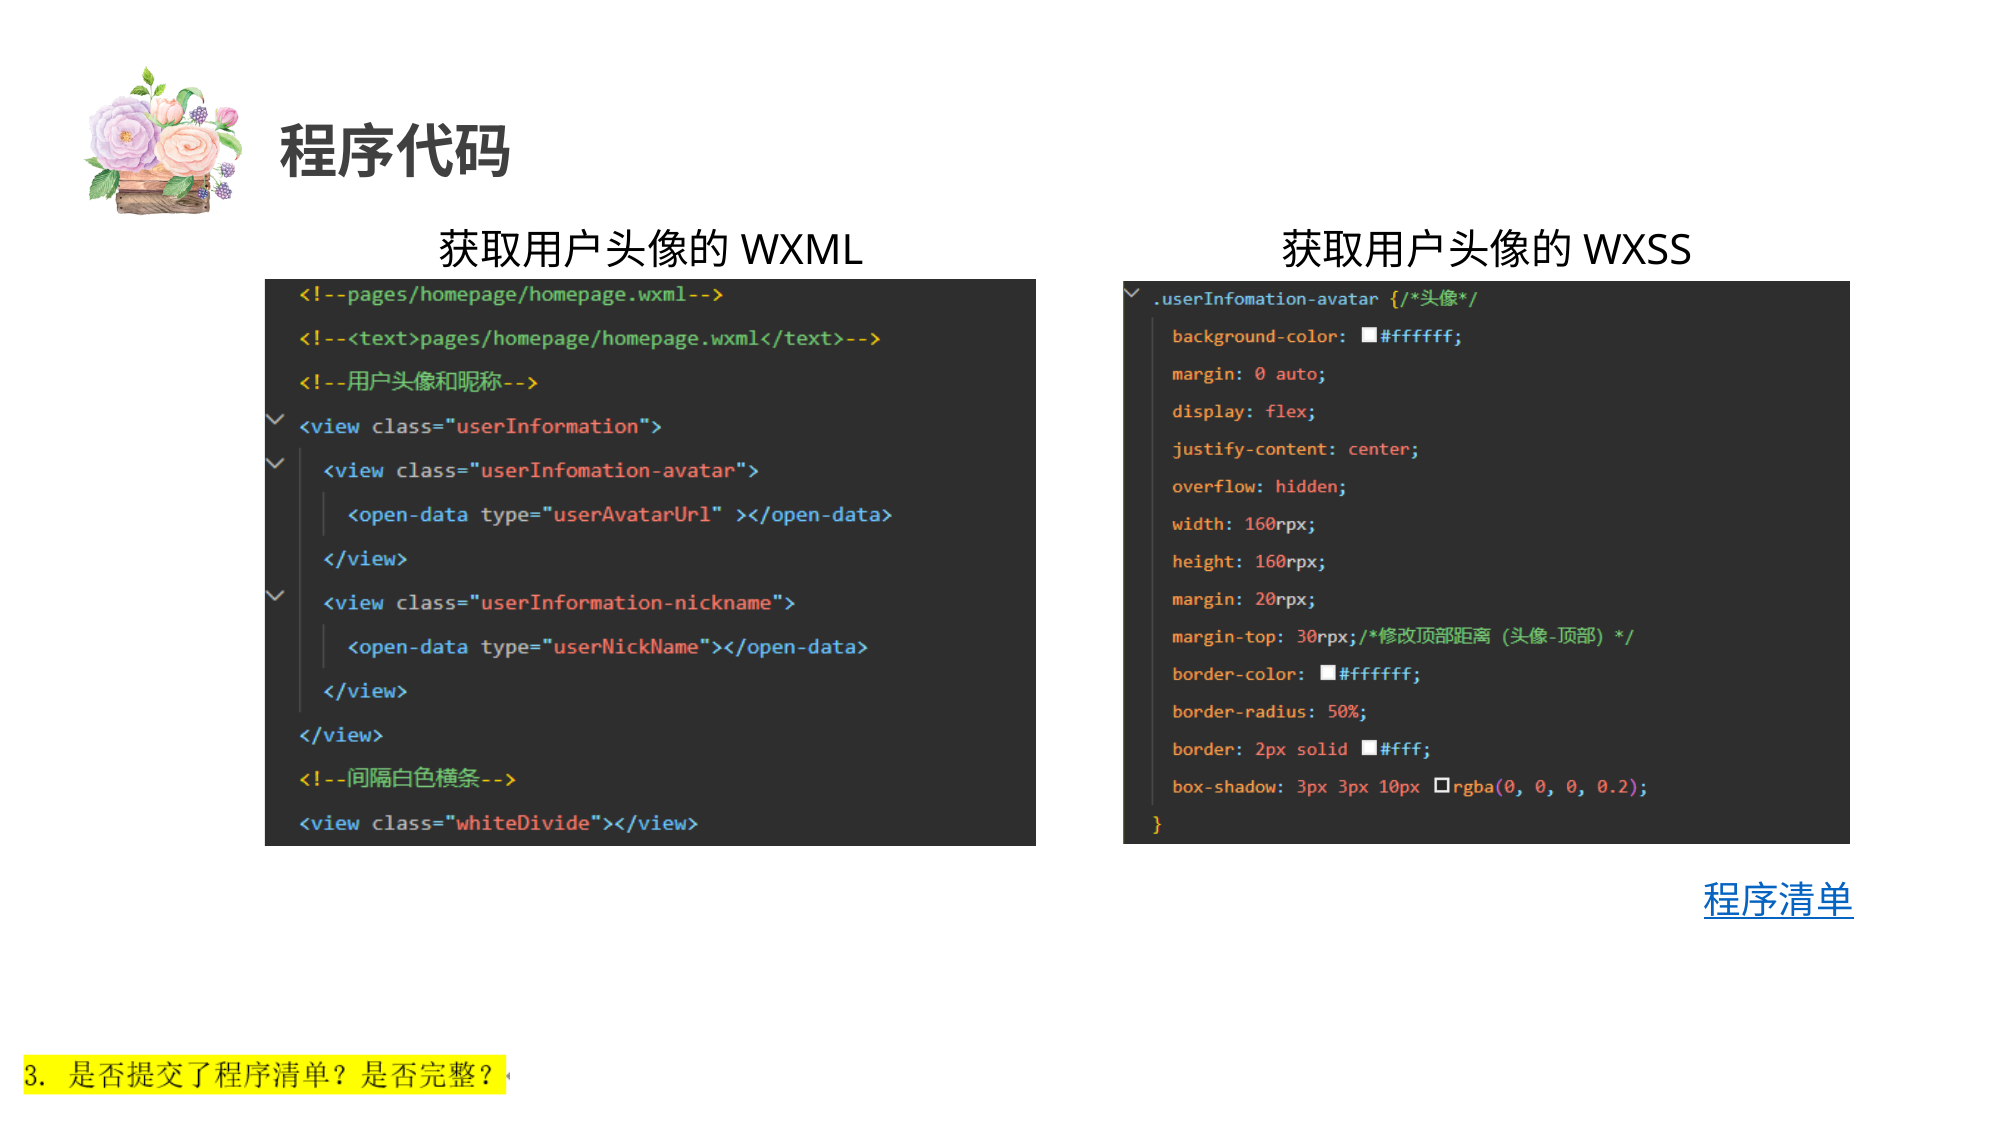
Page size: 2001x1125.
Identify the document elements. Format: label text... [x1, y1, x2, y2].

text_box 程序代码 [265, 106, 1496, 192]
text_box 程序清单 [1595, 868, 1869, 938]
text_box 获取用户头像的WXSS [1249, 215, 1725, 281]
text_box 获取用户头像的WXML [413, 215, 889, 279]
picture [64, 49, 265, 250]
picture [264, 279, 1038, 846]
picture [20, 1046, 510, 1106]
picture [1123, 281, 1850, 844]
